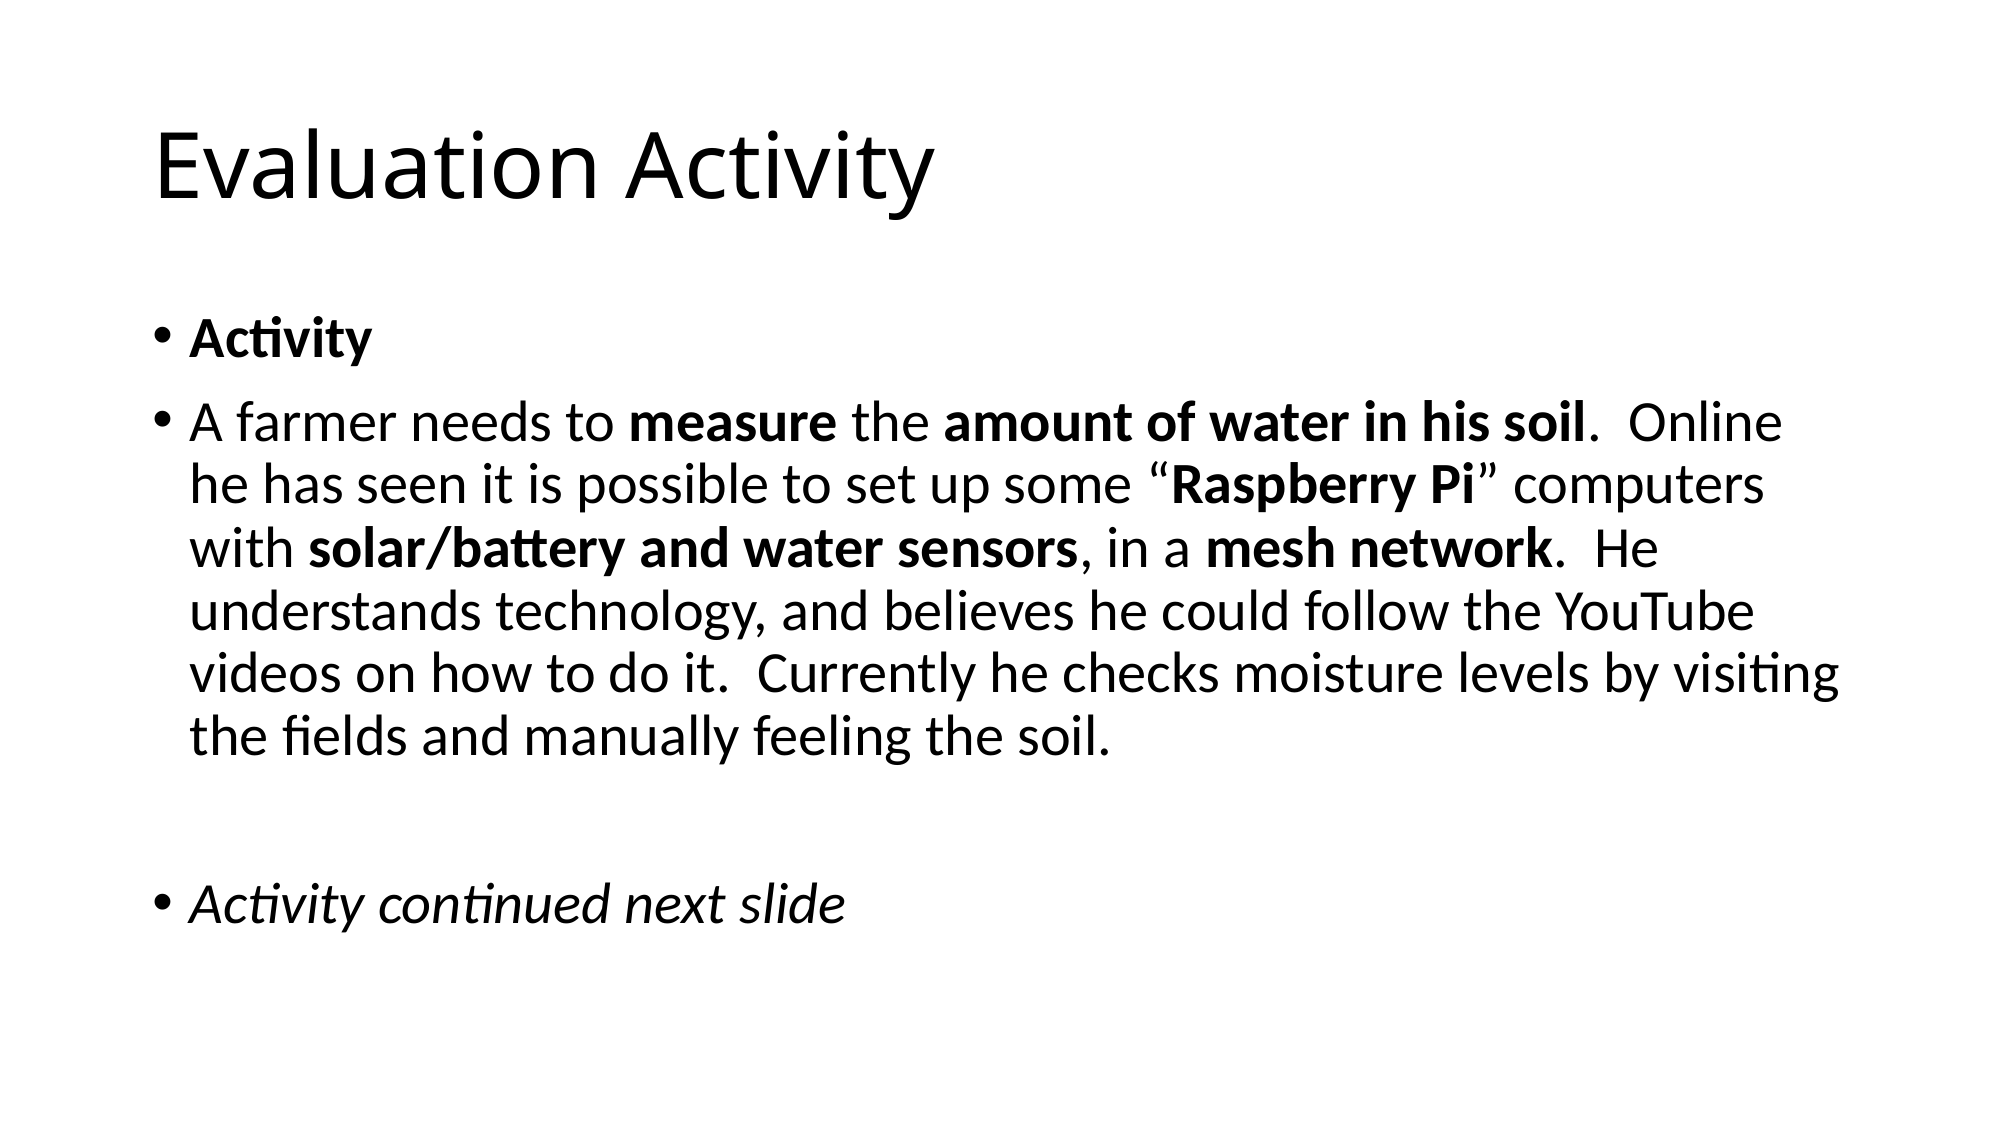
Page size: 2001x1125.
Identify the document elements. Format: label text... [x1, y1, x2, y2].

list Activity A farmer needs to measure the amount of water in his soil. Online he has seen it is possible to set up some “Raspberry Pi” computers with solar/battery and water sensors, in a mesh network. He understands technology, and believes he could follow the YouTube videos on how to do it. Currently he checks moisture levels by visiting the fields and manually feeling the soil. Activity continued next slide [137, 299, 1863, 1014]
title Evaluation Activity [137, 59, 1863, 278]
